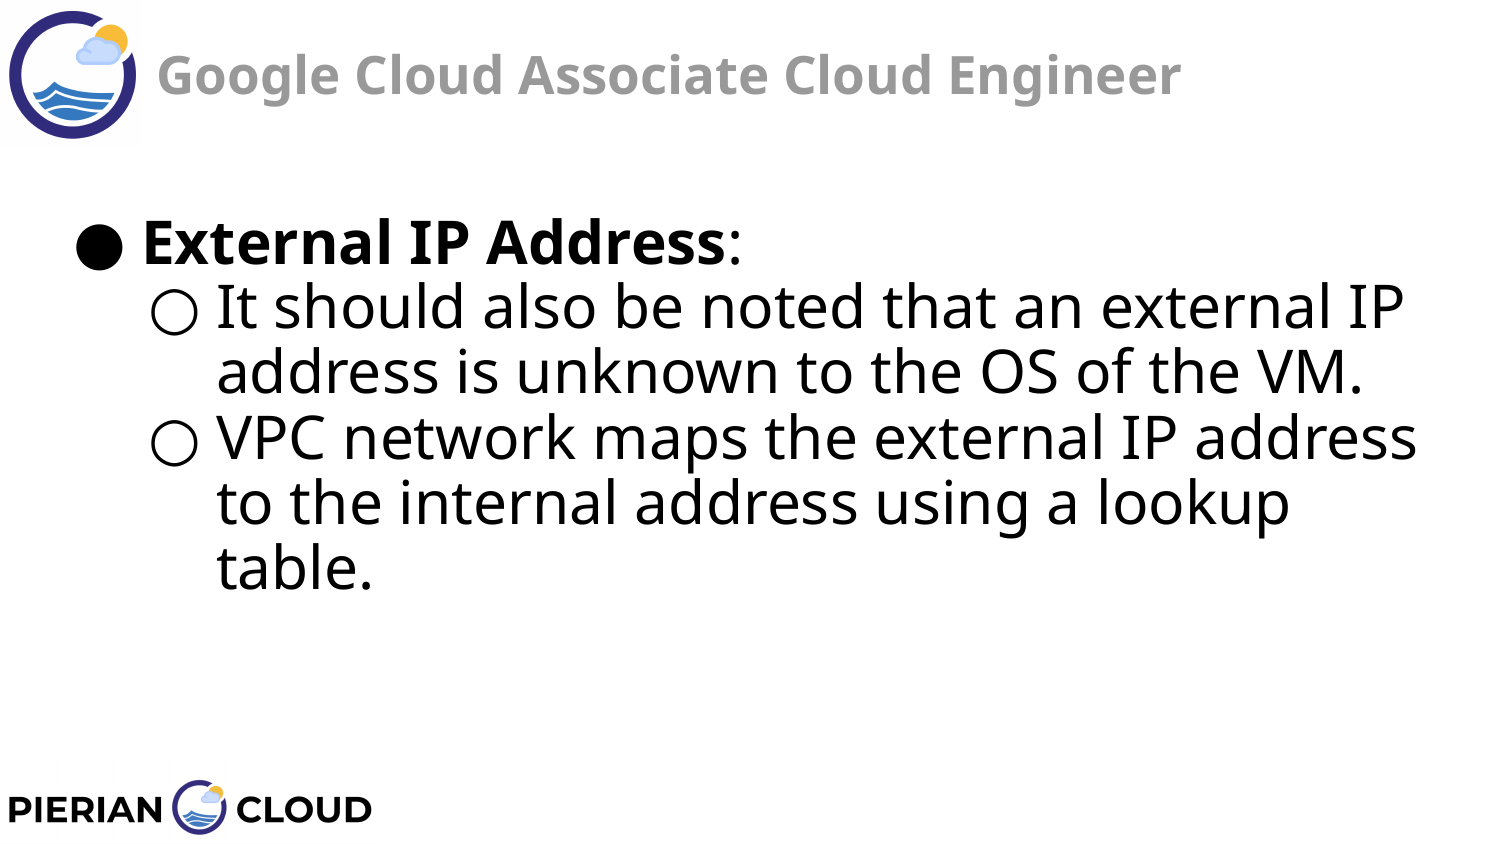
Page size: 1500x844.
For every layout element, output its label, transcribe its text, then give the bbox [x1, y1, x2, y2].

picture [0, 758, 375, 844]
title Google Cloud Associate Cloud Engineer [146, 25, 1420, 120]
picture [0, 0, 142, 146]
subtitle External IP Address: It should also be noted that an external IP address is unknown to the OS of the VM. VPC network maps the external IP address to the internal address using a lookup table. [51, 189, 1476, 772]
